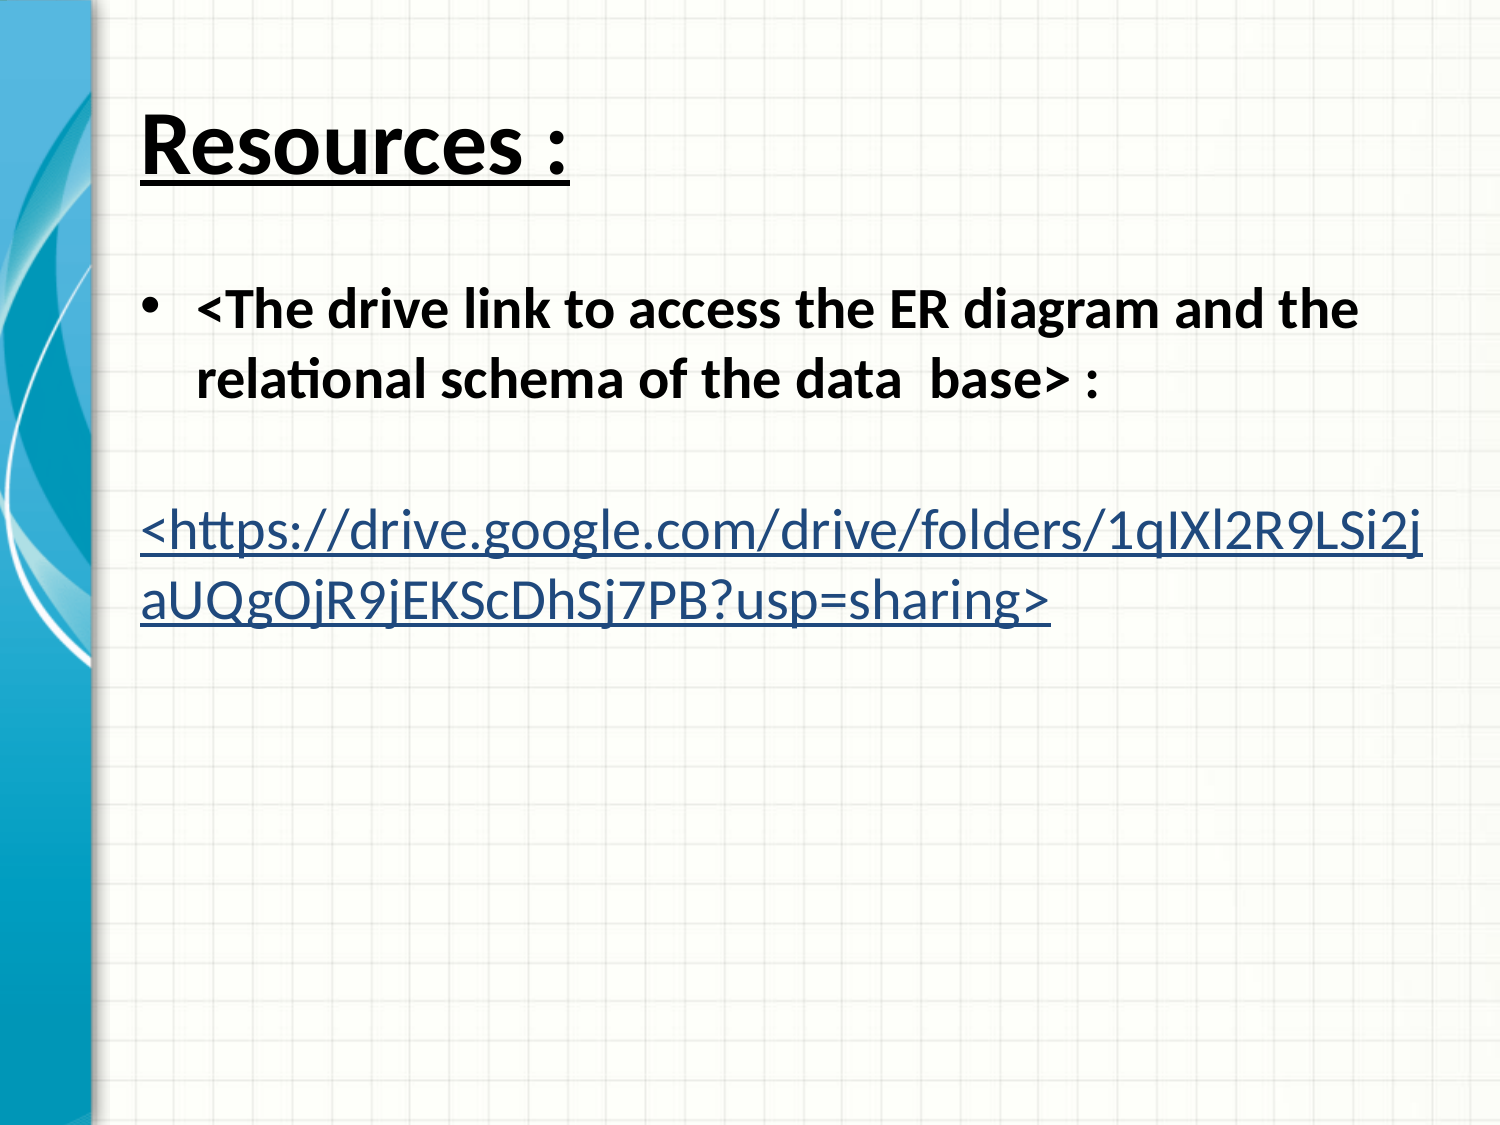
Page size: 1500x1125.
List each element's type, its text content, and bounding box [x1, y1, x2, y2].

list <The drive link to access the ER diagram and the relational schema of the data base> : <https://drive.google.com/drive/folders/1qIXl2R9LSi2jaUQgOjR9jEKScDhSj7PB?usp=sharing> [125, 262, 1450, 1005]
picture [0, 0, 1500, 1125]
title Resources : [125, 44, 1450, 232]
